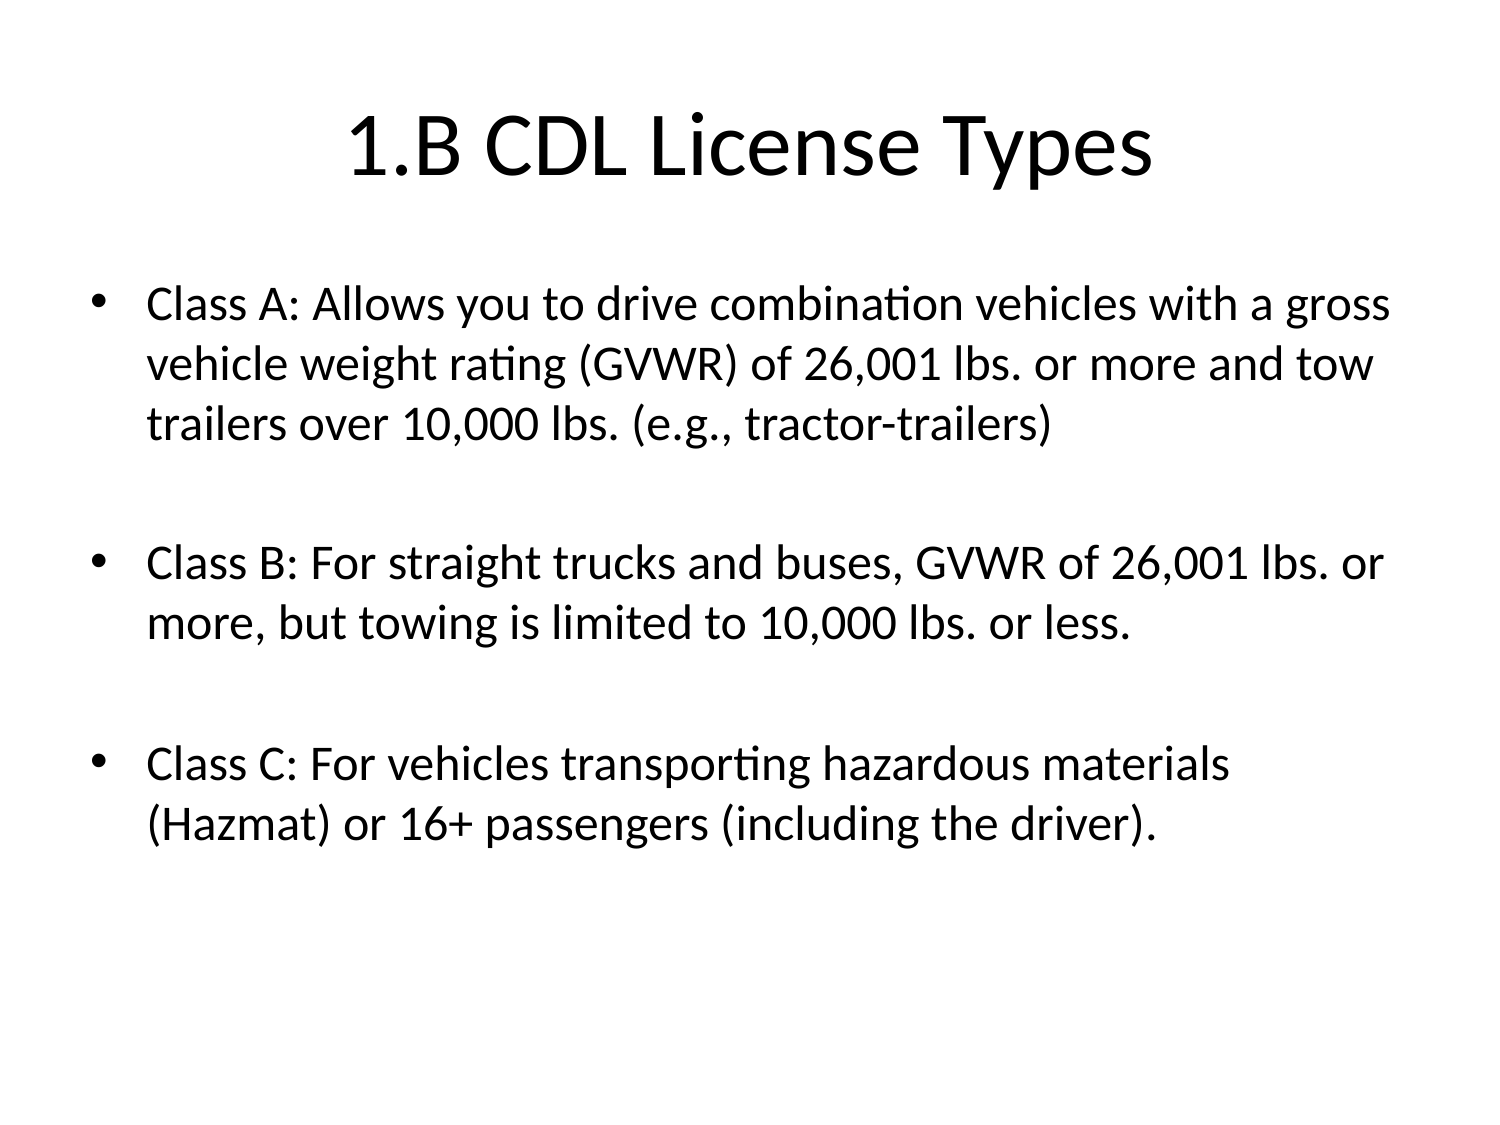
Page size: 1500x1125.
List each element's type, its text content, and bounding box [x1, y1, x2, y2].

list Class A: Allows you to drive combination vehicles with a gross vehicle weight rating (GVWR) of 26,001 lbs. or more and tow trailers over 10,000 lbs. (e.g., tractor-trailers) Class B: For straight trucks and buses, GVWR of 26,001 lbs. or more, but towing is limited to 10,000 lbs. or less. Class C: For vehicles transporting hazardous materials (Hazmat) or 16+ passengers (including the driver). [75, 262, 1425, 1005]
title 1.B CDL License Types [75, 45, 1425, 233]
